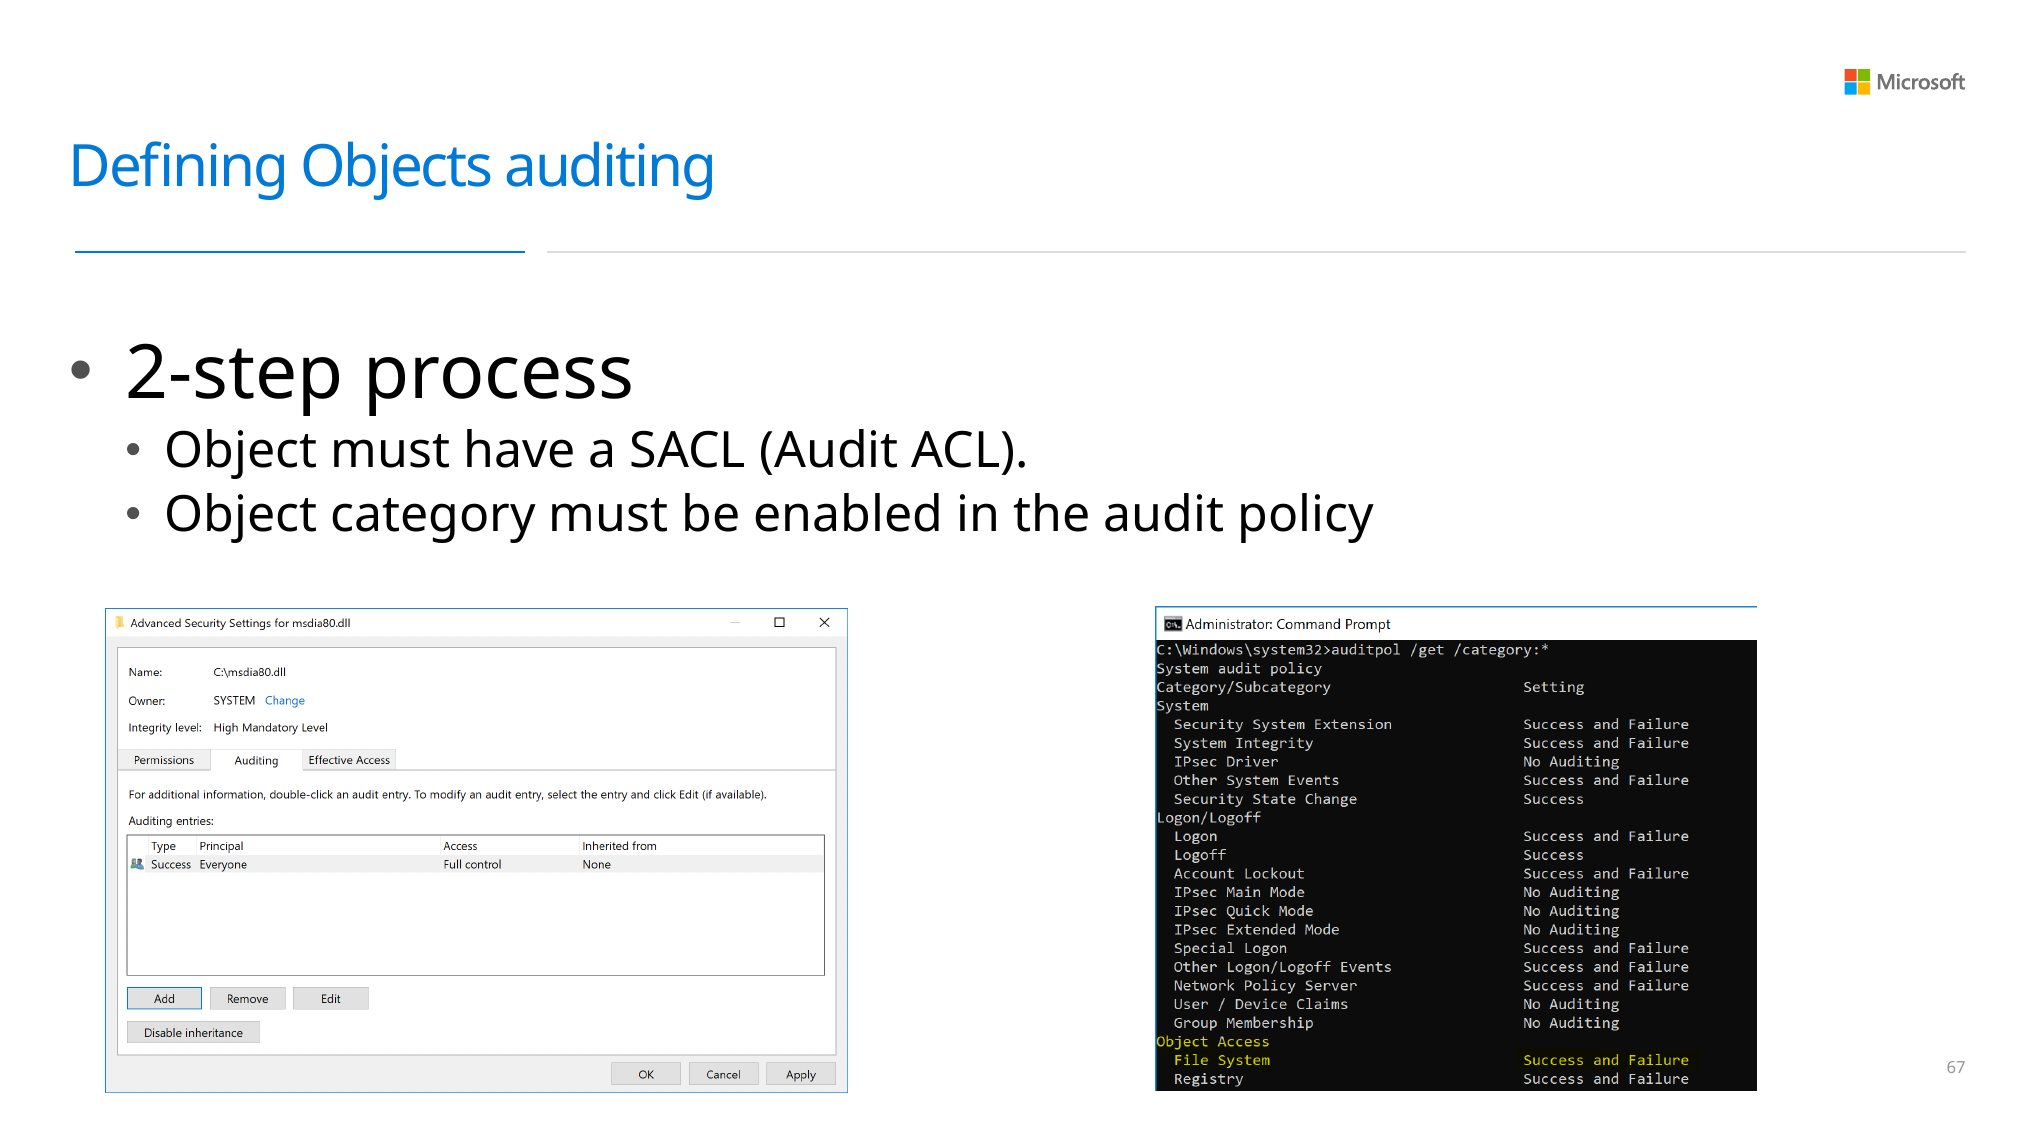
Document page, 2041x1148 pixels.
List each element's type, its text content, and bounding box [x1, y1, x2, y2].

title Defining Objects auditing [45, 123, 1996, 199]
slide_number 66 [1904, 1058, 1966, 1077]
picture [104, 608, 849, 1093]
list 2-step process Object must have a SACL (Audit ACL). Object category must be enabled in the audit policy [45, 318, 1968, 565]
picture [1154, 606, 1757, 1091]
